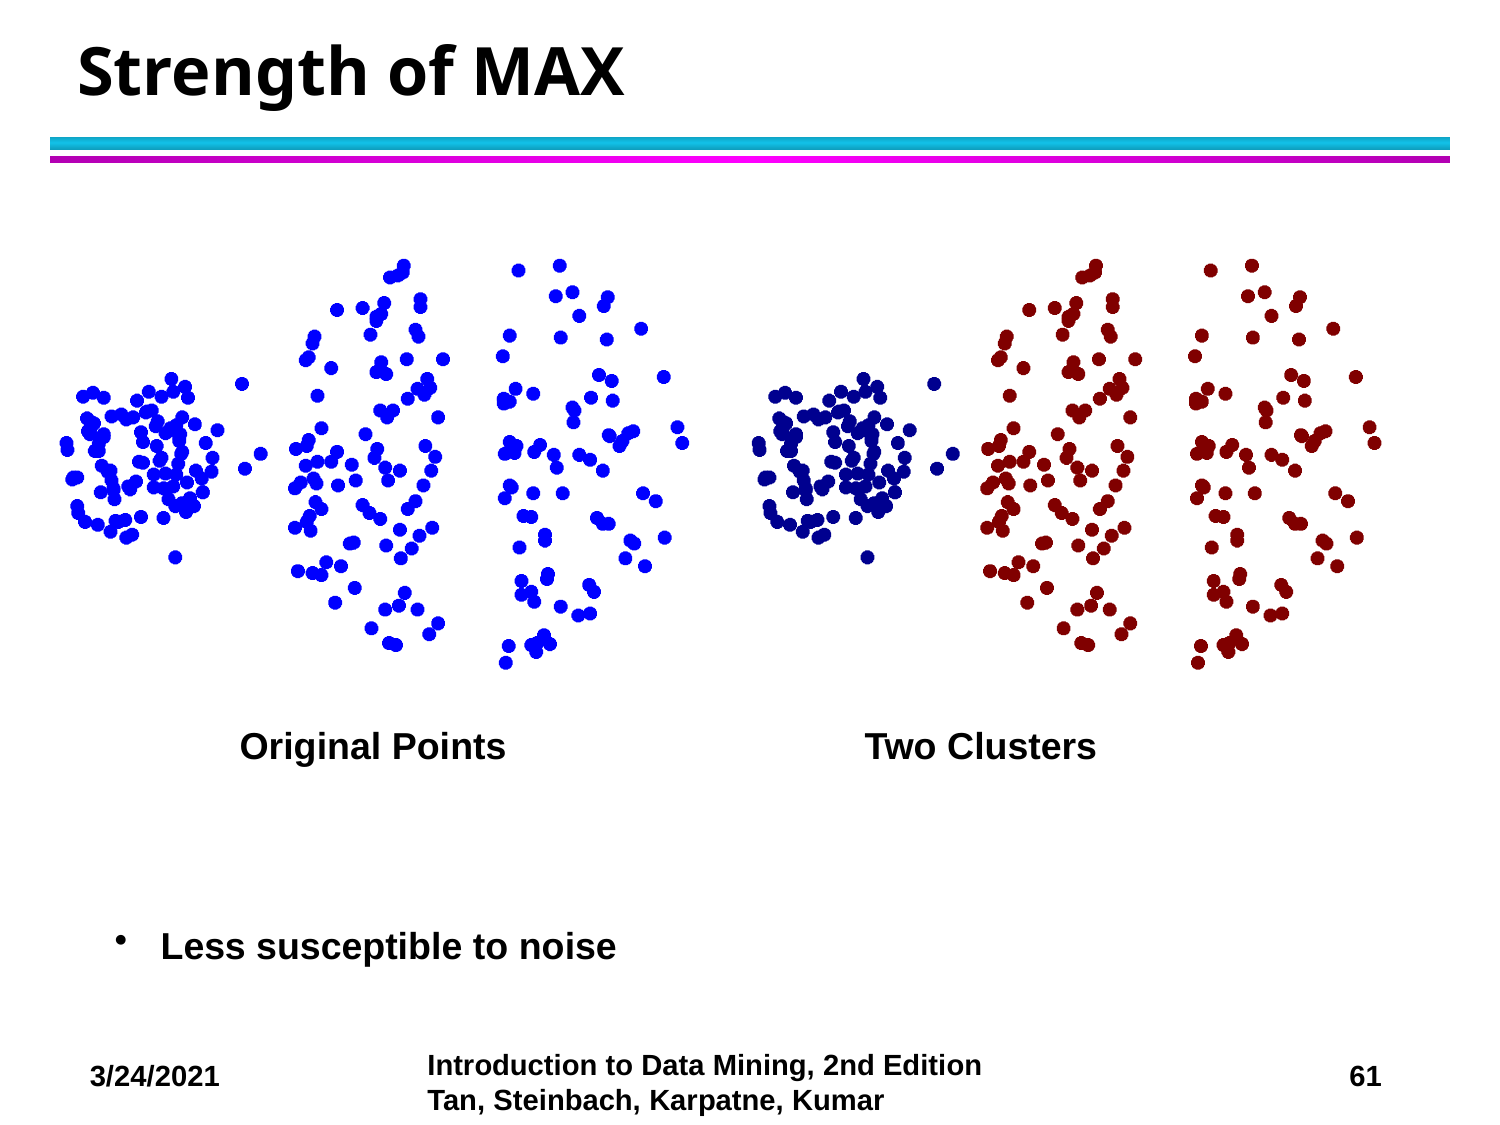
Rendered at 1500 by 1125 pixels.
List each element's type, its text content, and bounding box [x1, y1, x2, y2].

picture [0, 174, 1452, 776]
text_box Less susceptible to noise [99, 914, 1138, 975]
title Strength of MAX [62, 24, 1421, 116]
